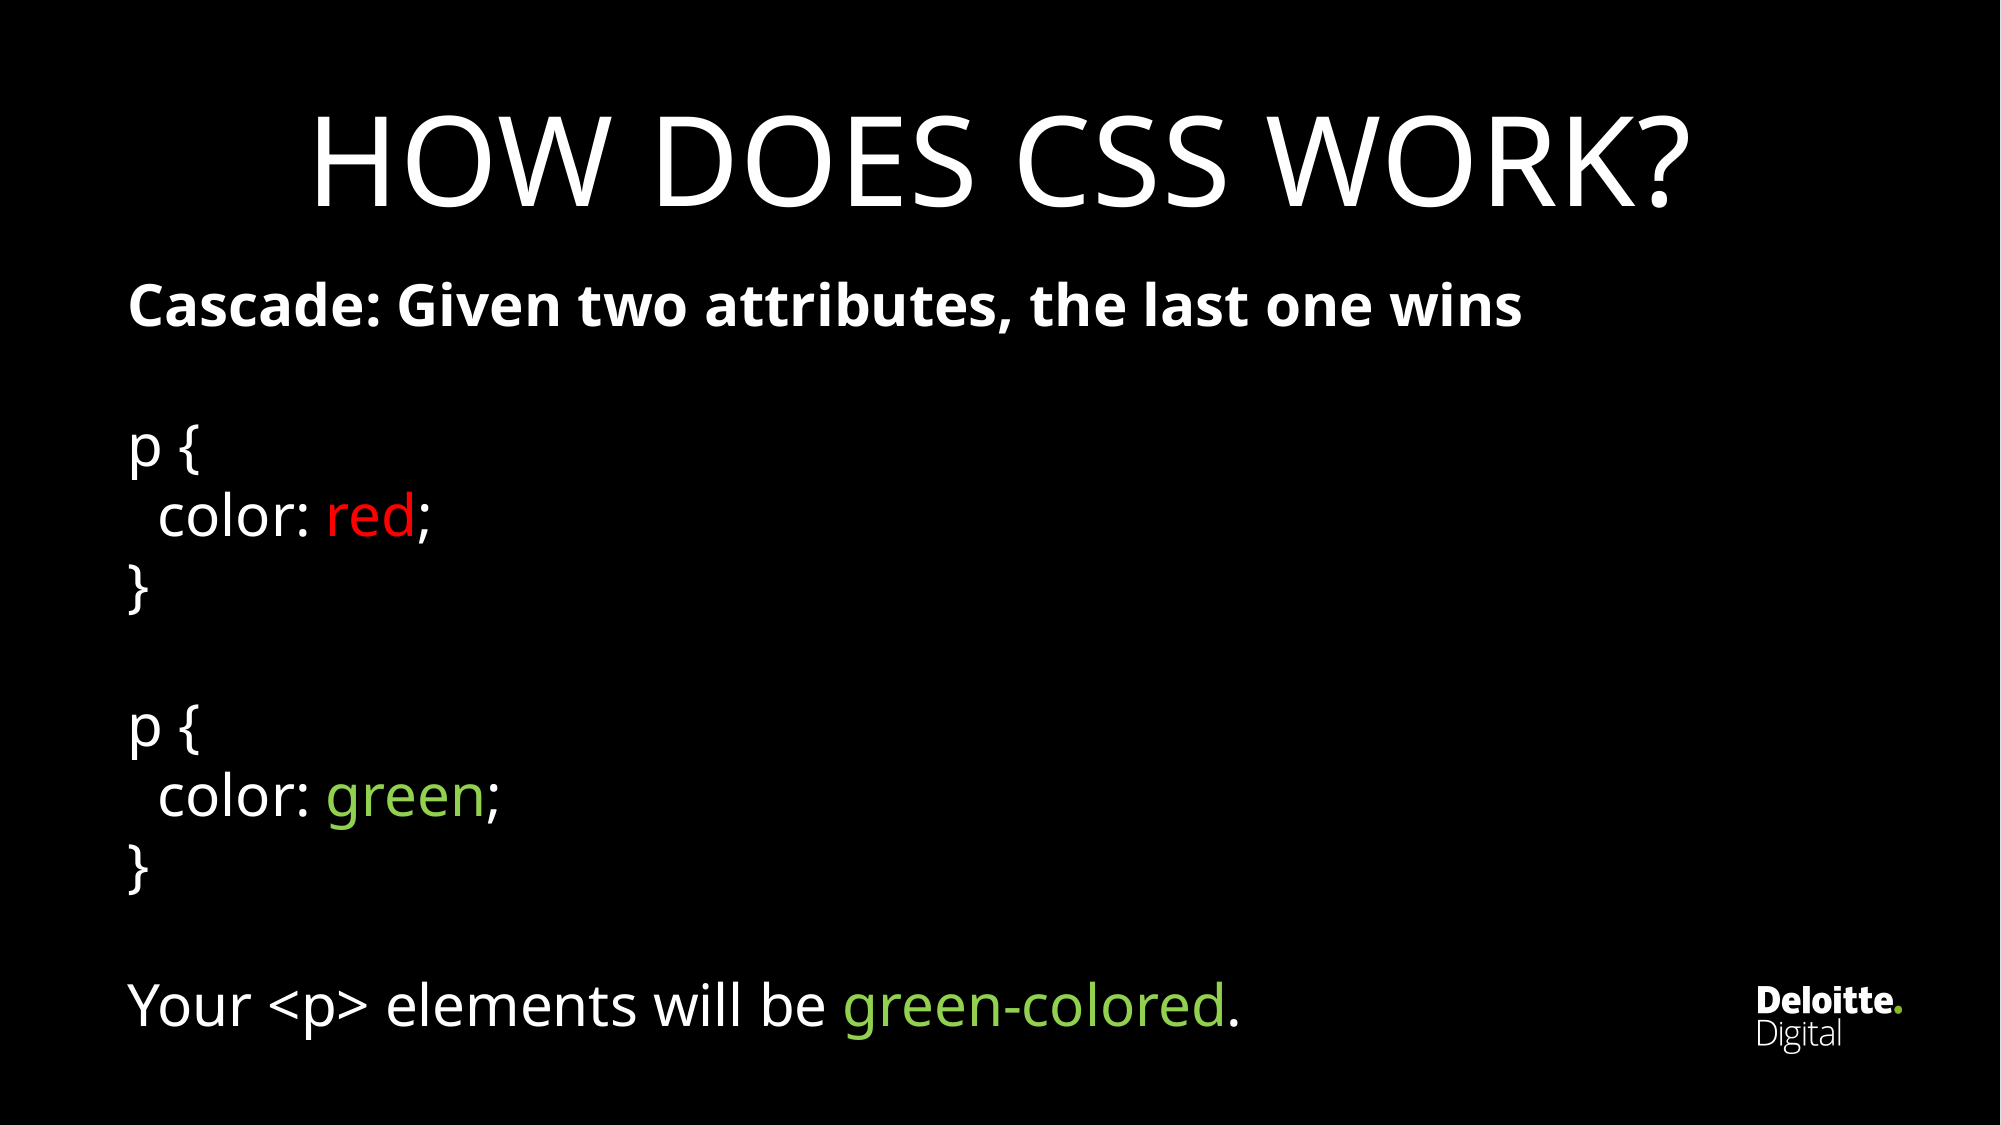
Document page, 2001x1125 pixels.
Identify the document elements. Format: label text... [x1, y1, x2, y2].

picture [1758, 986, 1902, 1054]
text_box Cascade: Given two attributes, the last one wins p { color: red; } p { color: green; } Your <p> elements will be green-colored. [112, 260, 1861, 1046]
title How Does CSS Work? [0, 91, 2000, 238]
